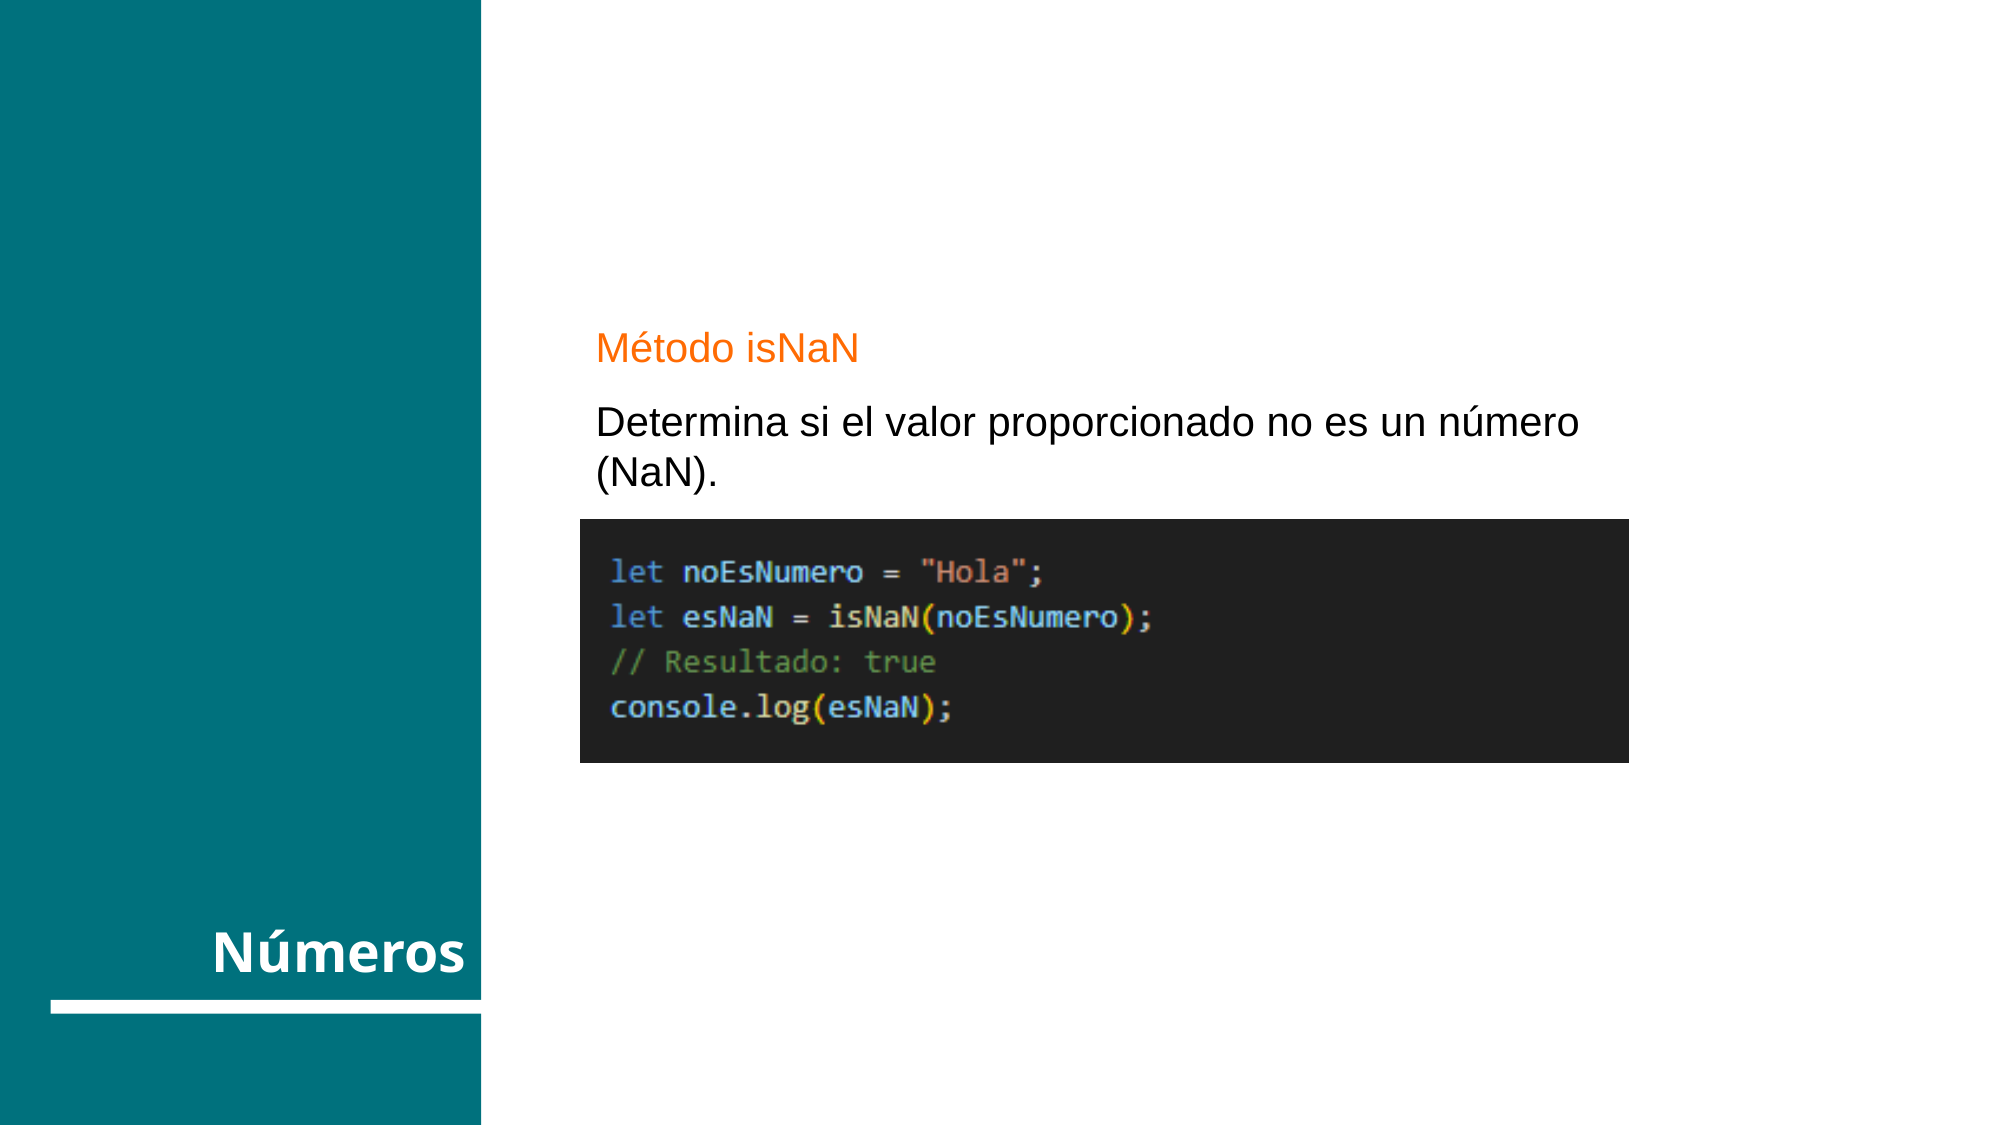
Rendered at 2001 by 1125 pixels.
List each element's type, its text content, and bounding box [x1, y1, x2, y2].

picture [580, 519, 1629, 763]
text_box Método isNaN [580, 313, 1585, 379]
title Números [102, 762, 482, 999]
text_box Determina si el valor proporcionado no es un número (NaN). [580, 387, 1629, 503]
